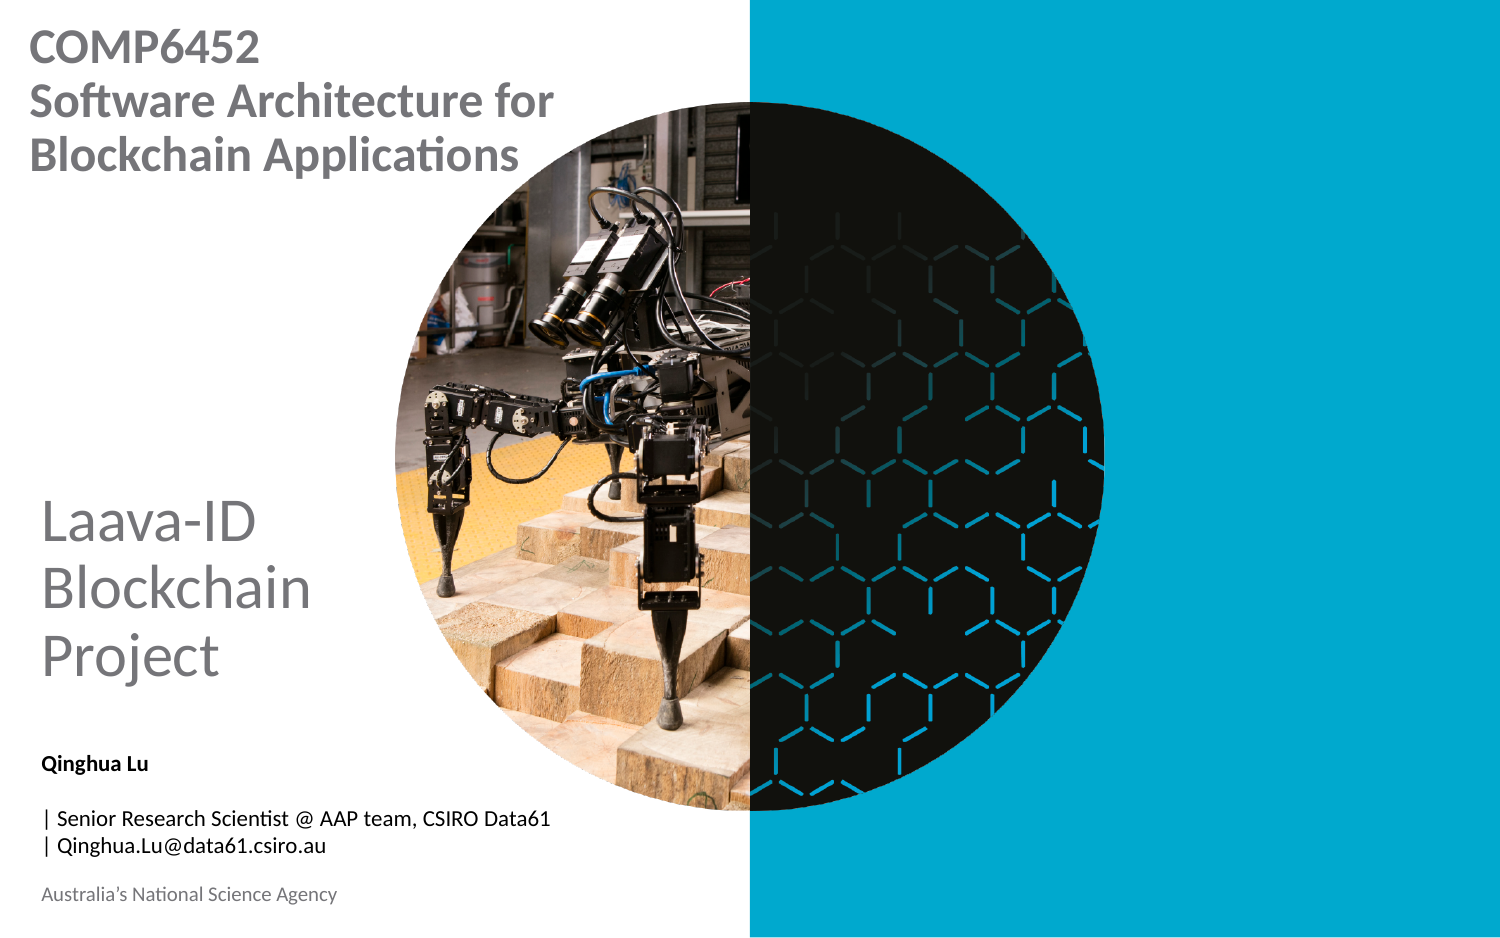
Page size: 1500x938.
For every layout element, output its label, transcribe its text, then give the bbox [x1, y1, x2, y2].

text_box Qinghua Lu | Senior Research Scientist @ AAP team, CSIRO Data61 | Qinghua.Lu@data61.csiro.au [41, 693, 573, 909]
picture [395, 102, 1105, 811]
title Laava-ID Blockchain Project [41, 374, 372, 690]
text_box COMP6452 Software Architecture for Blockchain Applications [29, 19, 585, 339]
